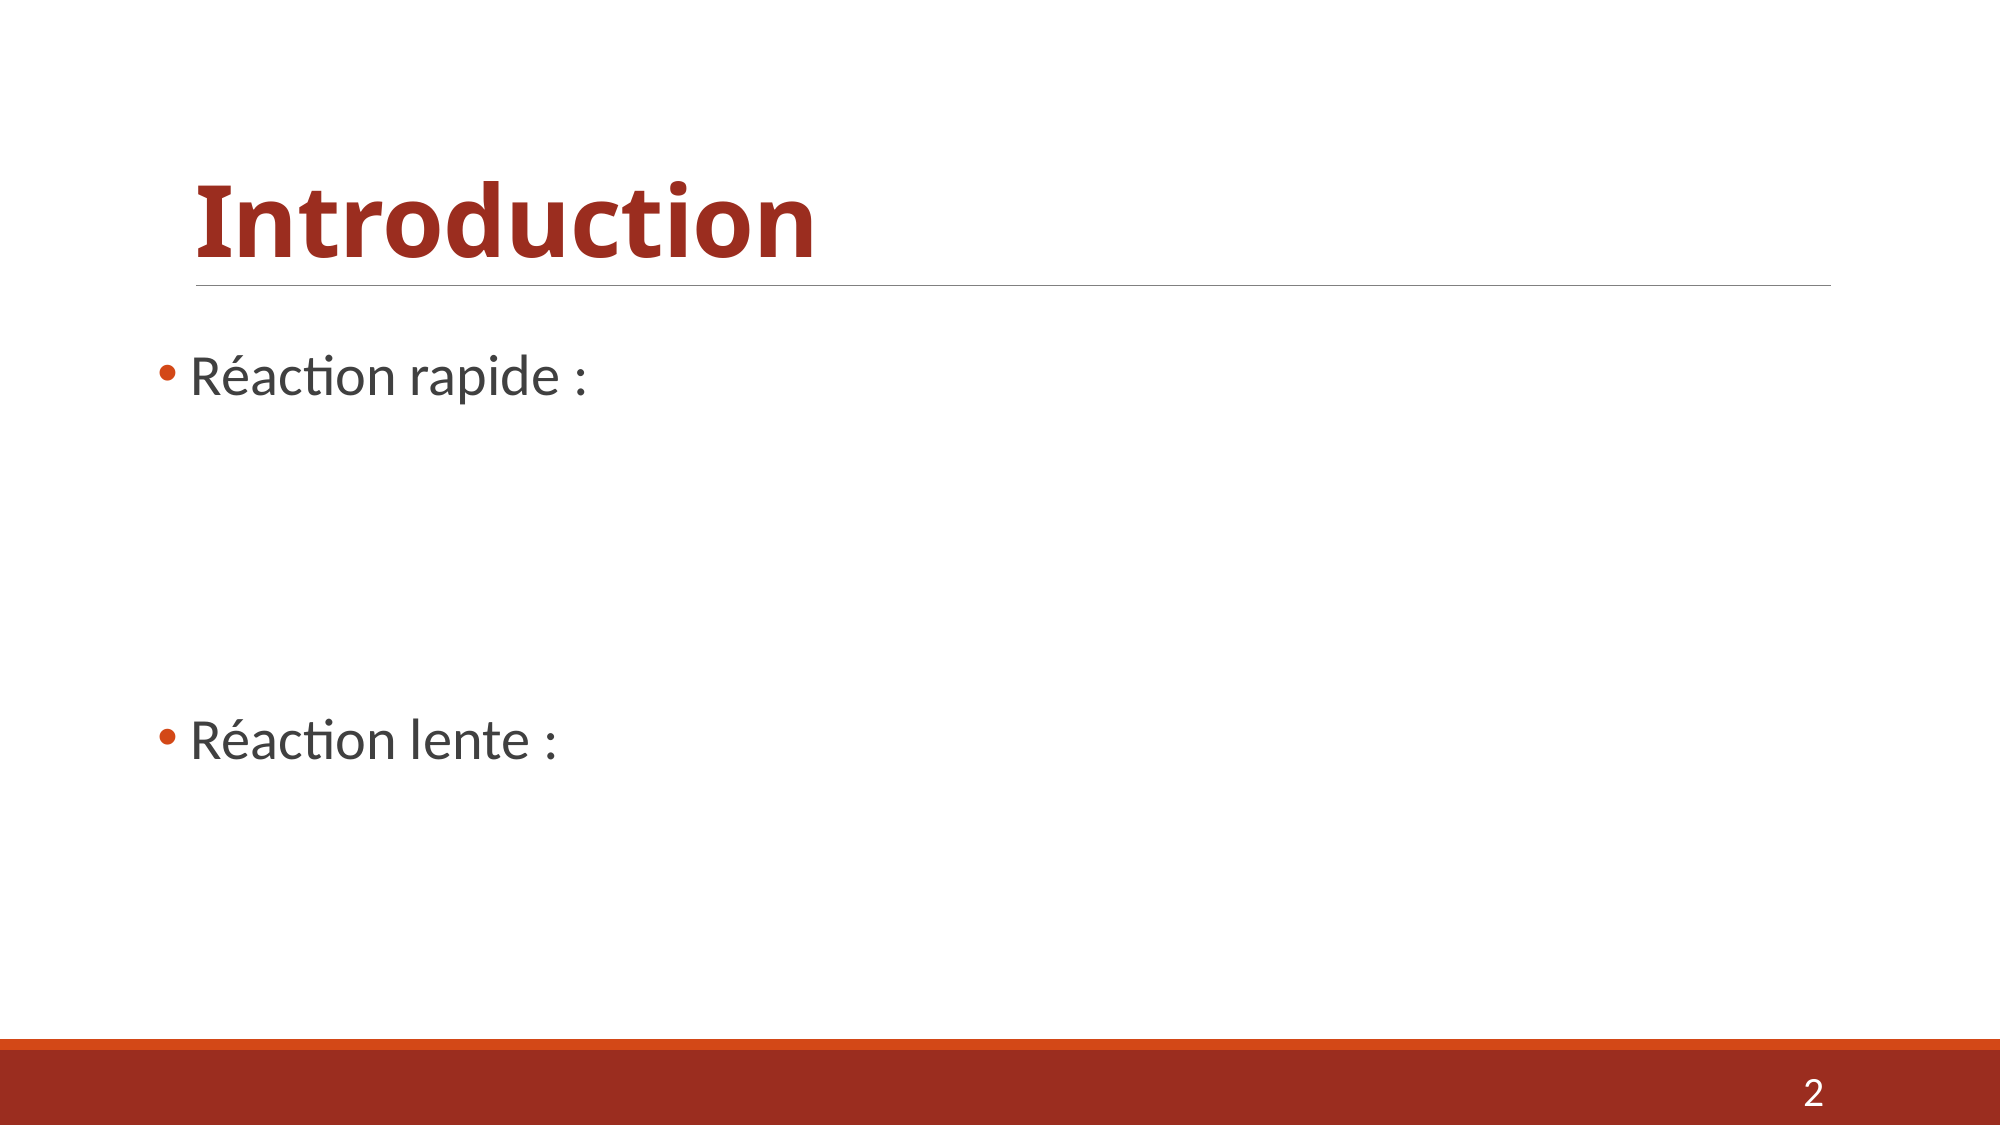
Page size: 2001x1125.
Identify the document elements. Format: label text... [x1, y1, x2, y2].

slide_number 2 [1624, 1059, 1840, 1120]
title Introduction [180, 47, 1830, 285]
